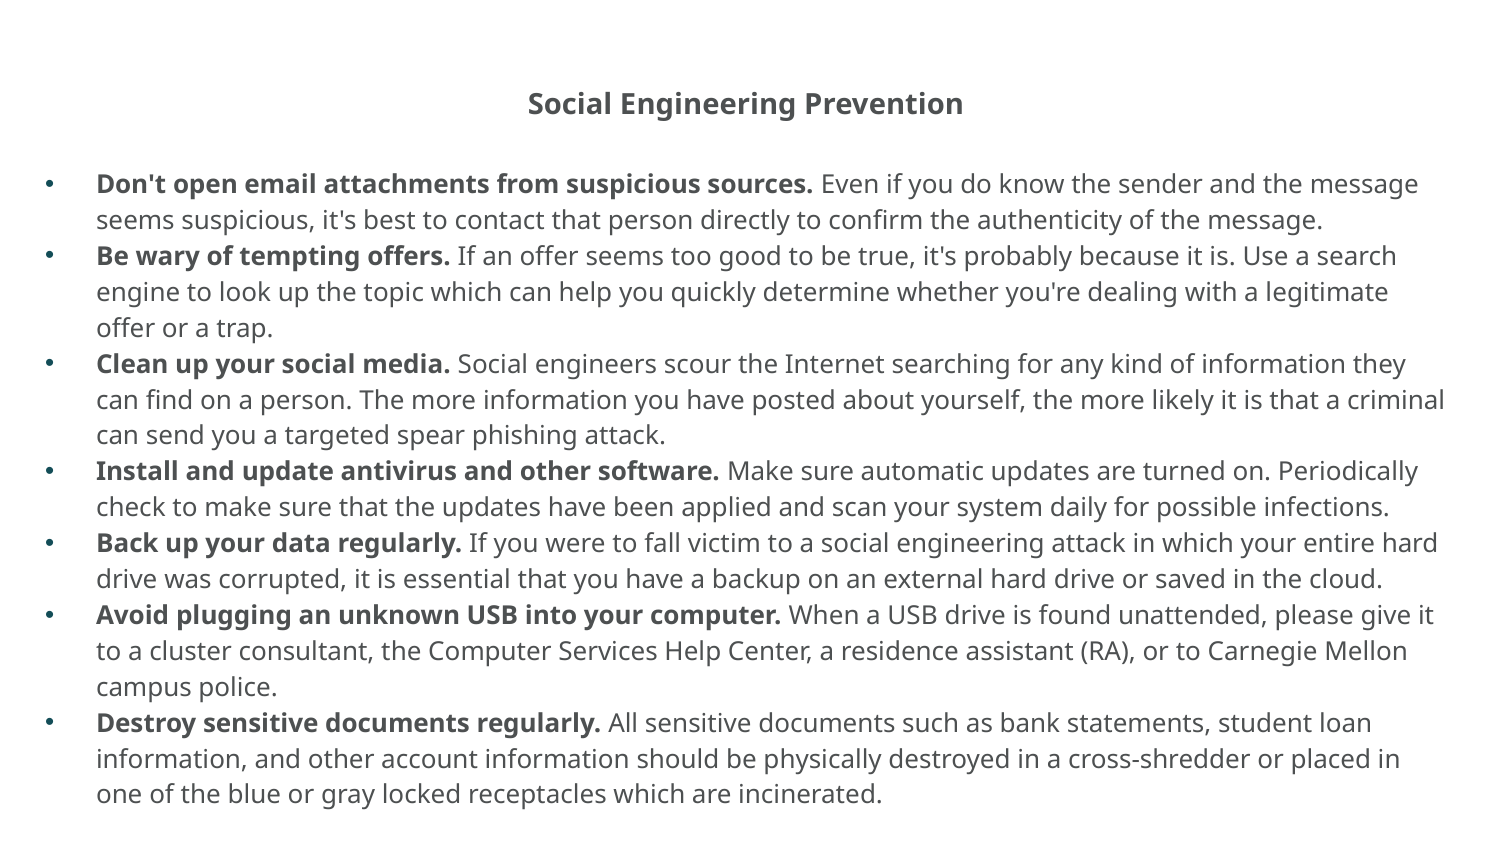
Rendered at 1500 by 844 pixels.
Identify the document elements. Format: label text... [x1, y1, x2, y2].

text_box Social Engineering Prevention [186, 78, 1307, 163]
list Don't open email attachments from suspicious sources. Even if you do know the sender and the message seems suspicious, it's best to contact that person directly to confirm the authenticity of the message. Be wary of tempting offers. If an offer seems too good to be true, it's probably because it is. Use a search engine to look up the topic which can help you quickly determine whether you're dealing with a legitimate offer or a trap. Clean up your social media. Social engineers scour the Internet searching for any kind of information they can find on a person. The more information you have posted about yourself, the more likely it is that a criminal can send you a targeted spear phishing attack. Install and update antivirus and other software. Make sure automatic updates are turned on. Periodically check to make sure that the updates have been applied and scan your system daily for possible infections. Back up your data regularly. If you were to fall victim to a social engineering attack in which your entire hard drive was corrupted, it is essential that you have a backup on an external hard drive or saved in the cloud. Avoid plugging an unknown USB into your computer. When a USB drive is found unattended, please give it to a cluster consultant, the Computer Services Help Center, a residence assistant (RA), or to Carnegie Mellon campus police. Destroy sensitive documents regularly. All sensitive documents such as bank statements, student loan information, and other account information should be physically destroyed in a cross-shredder or placed in one of the blue or gray locked receptacles which are incinerated. [6, 147, 1463, 844]
